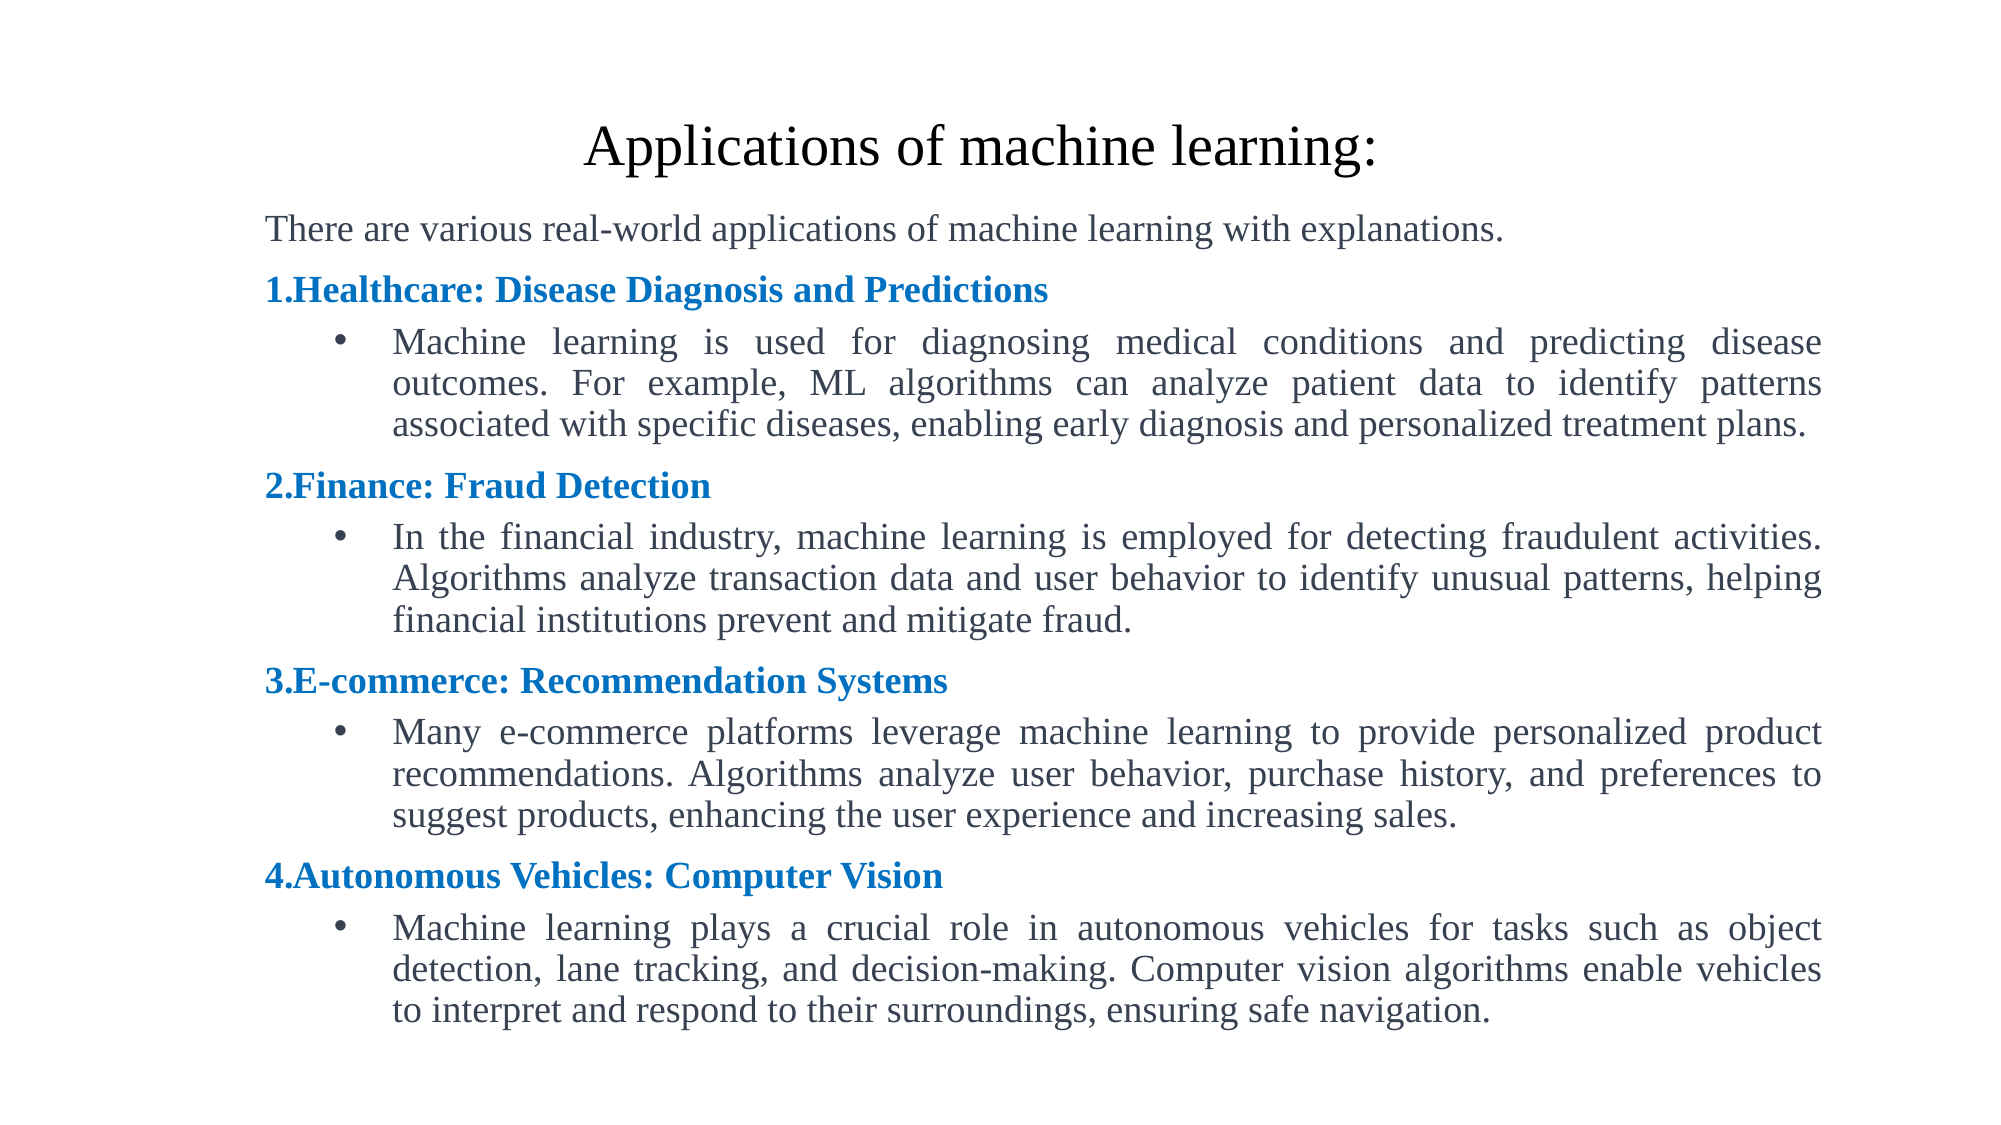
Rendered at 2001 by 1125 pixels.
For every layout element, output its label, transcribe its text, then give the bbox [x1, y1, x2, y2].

title Applications of machine learning: [231, 91, 1732, 186]
subtitle There are various real-world applications of machine learning with explanations. Healthcare: Disease Diagnosis and Predictions Machine learning is used for diagnosing medical conditions and predicting disease outcomes. For example, ML algorithms can analyze patient data to identify patterns associated with specific diseases, enabling early diagnosis and personalized treatment plans. Finance: Fraud Detection In the financial industry, machine learning is employed for detecting fraudulent activities. Algorithms analyze transaction data and user behavior to identify unusual patterns, helping financial institutions prevent and mitigate fraud. E-commerce: Recommendation Systems Many e-commerce platforms leverage machine learning to provide personalized product recommendations. Algorithms analyze user behavior, purchase history, and preferences to suggest products, enhancing the user experience and increasing sales. Autonomous Vehicles: Computer Vision Machine learning plays a crucial role in autonomous vehicles for tasks such as object detection, lane tracking, and decision-making. Computer vision algorithms enable vehicles to interpret and respond to their surroundings, ensuring safe navigation. [249, 200, 1840, 1090]
